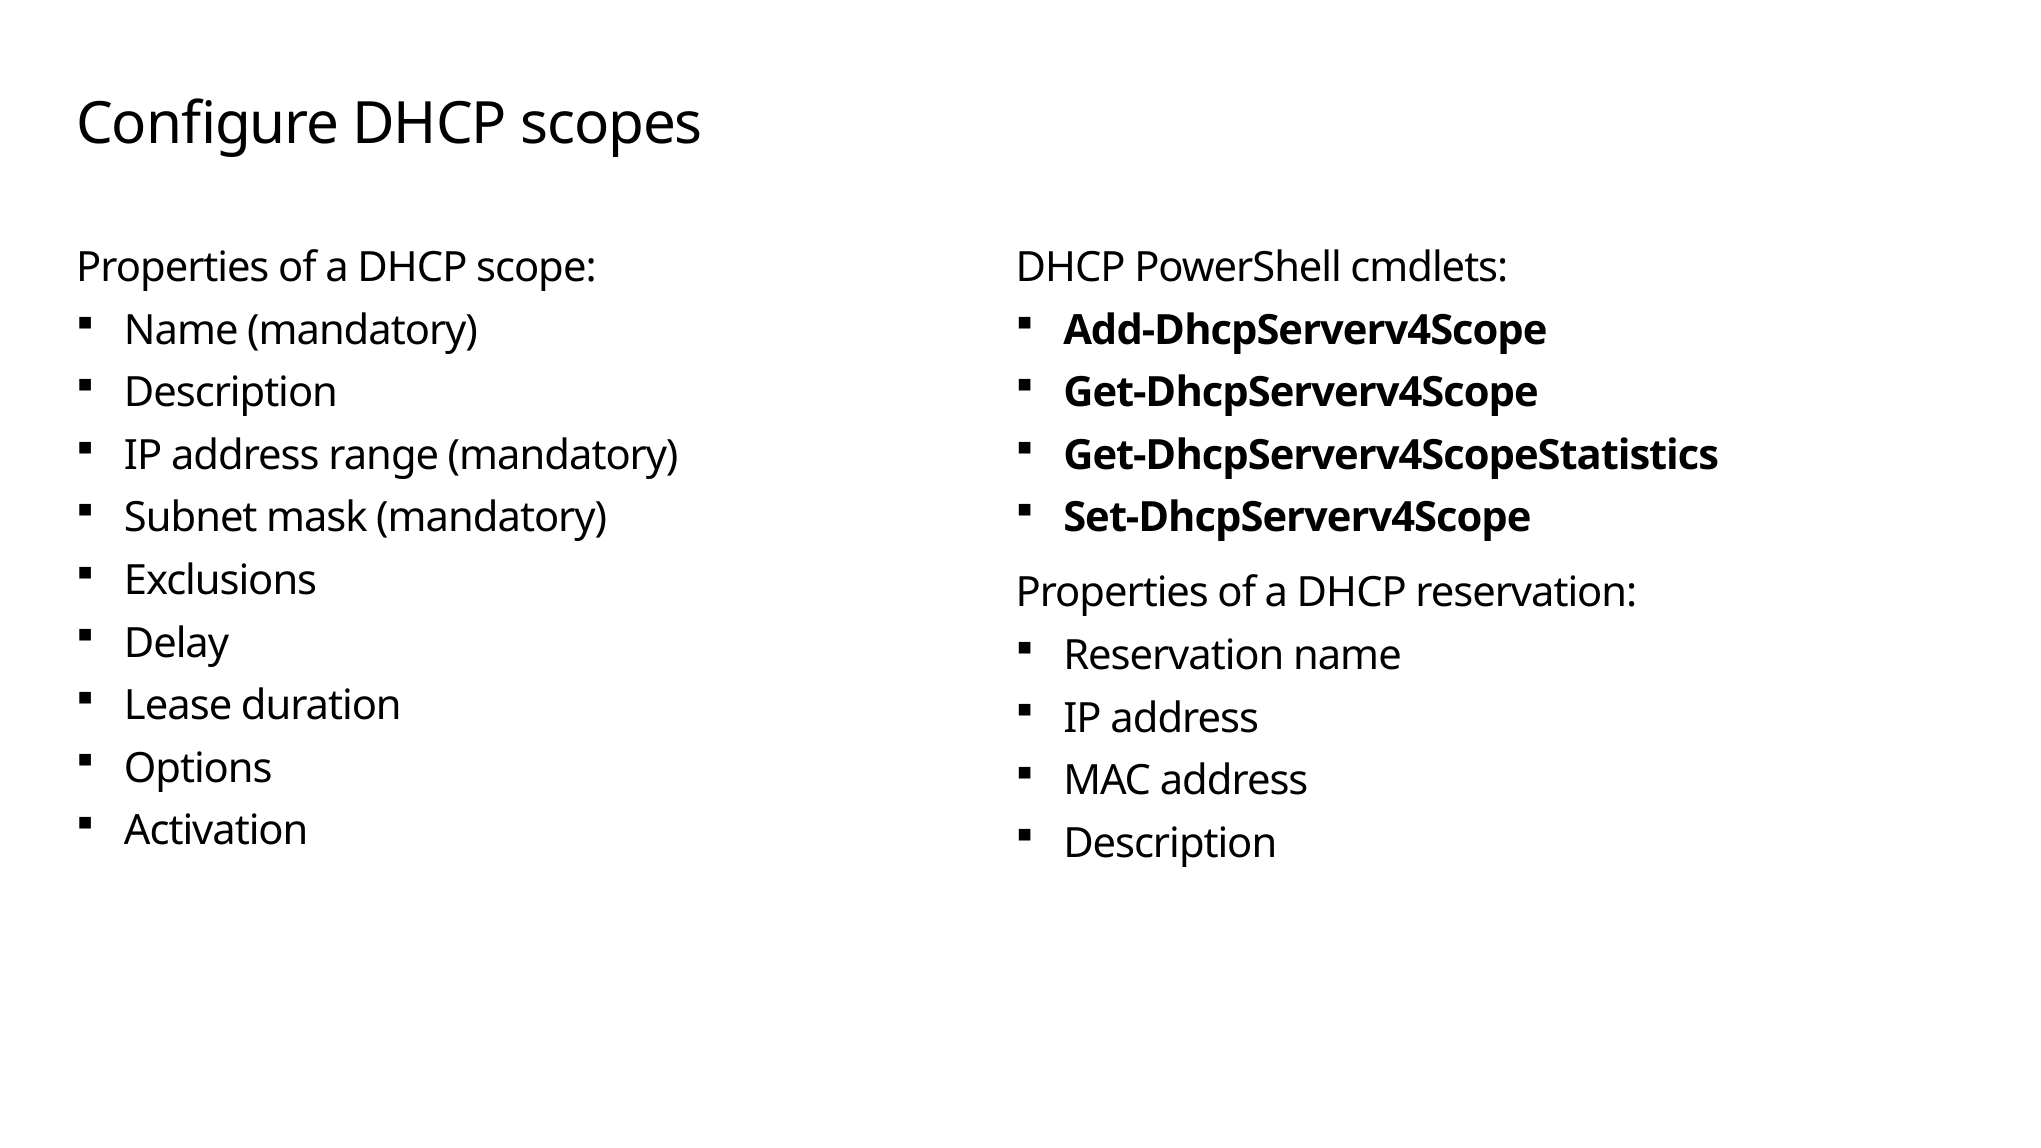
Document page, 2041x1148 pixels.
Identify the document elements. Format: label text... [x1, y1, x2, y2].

list Properties of a DHCP scope: Name (mandatory) Description IP address range (mandatory) Subnet mask (mandatory) Exclusions Delay Lease duration Options Activation DHCP PowerShell cmdlets: Add-DhcpServerv4Scope Get-DhcpServerv4Scope Get-DhcpServerv4ScopeStatistics Set-DhcpServerv4Scope Properties of a DHCP reservation: Reservation name IP address MAC address Description [76, 240, 1970, 905]
title Configure DHCP scopes [76, 93, 1968, 161]
